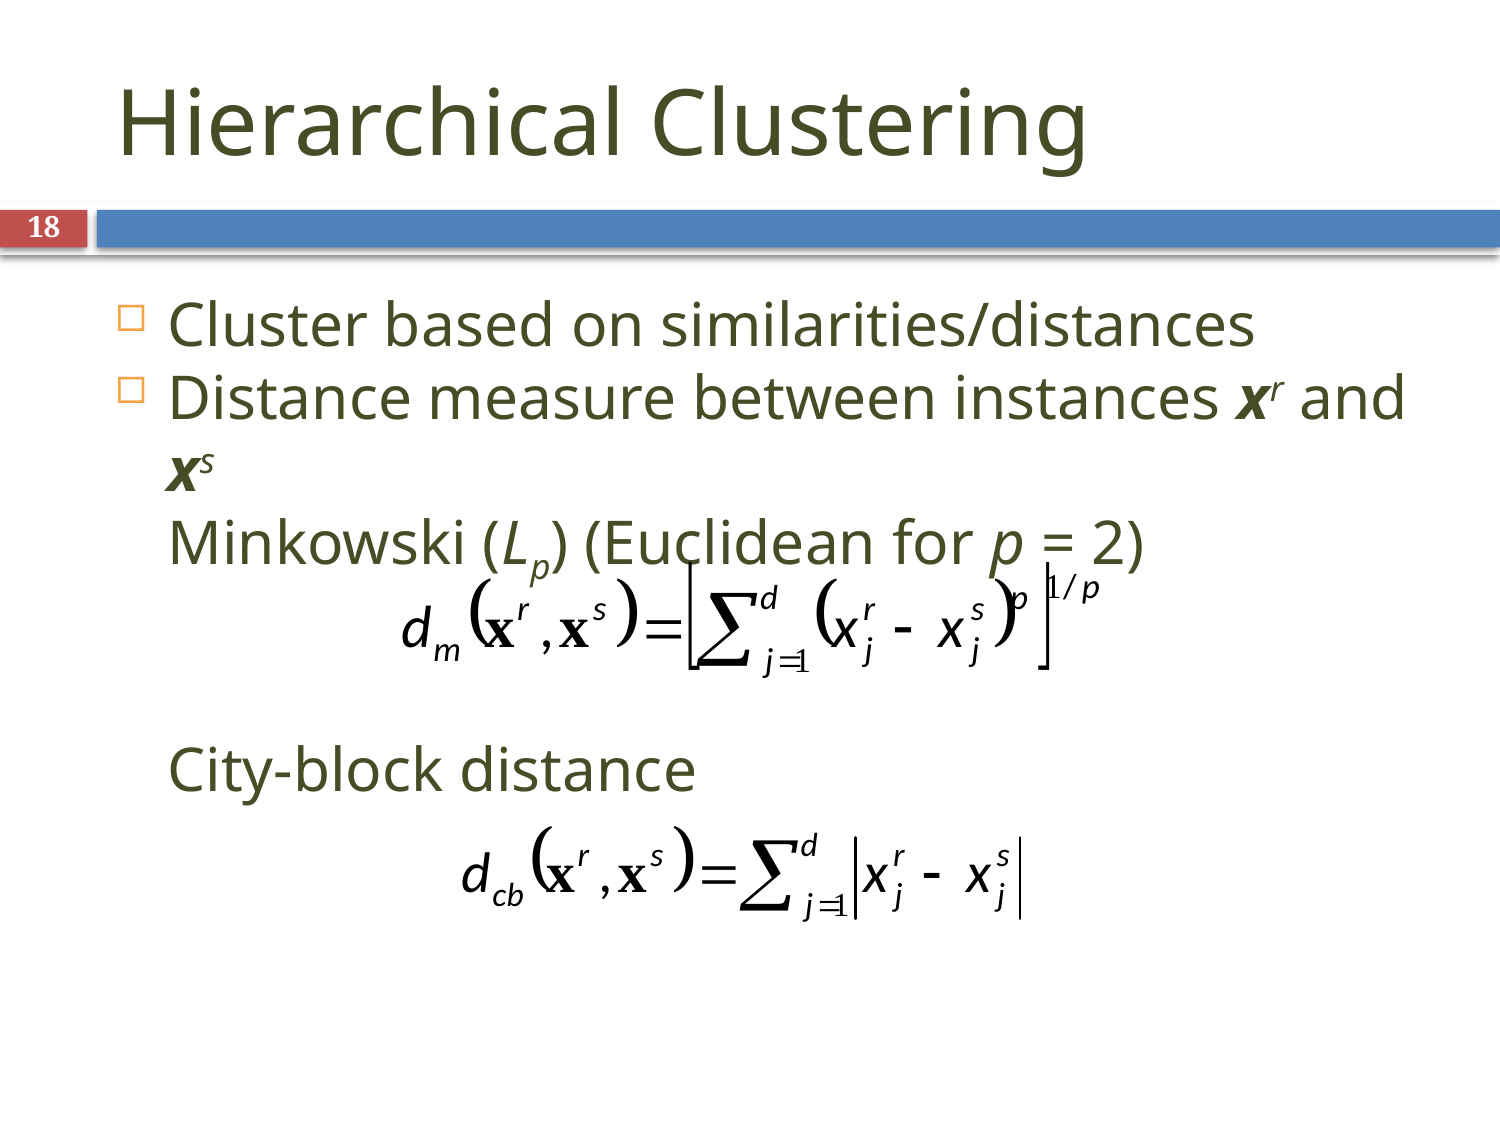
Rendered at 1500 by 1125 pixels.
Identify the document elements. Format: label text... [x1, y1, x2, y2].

text_box Hierarchical Clustering [100, 37, 1438, 200]
text_box Cluster based on similarities/distances Distance measure between instances xr and xs Minkowski (Lp) (Euclidean for p = 2) City-block distance [100, 278, 1451, 917]
text_box <number> [0, 208, 88, 249]
picture [453, 820, 1036, 936]
picture [393, 562, 1113, 692]
